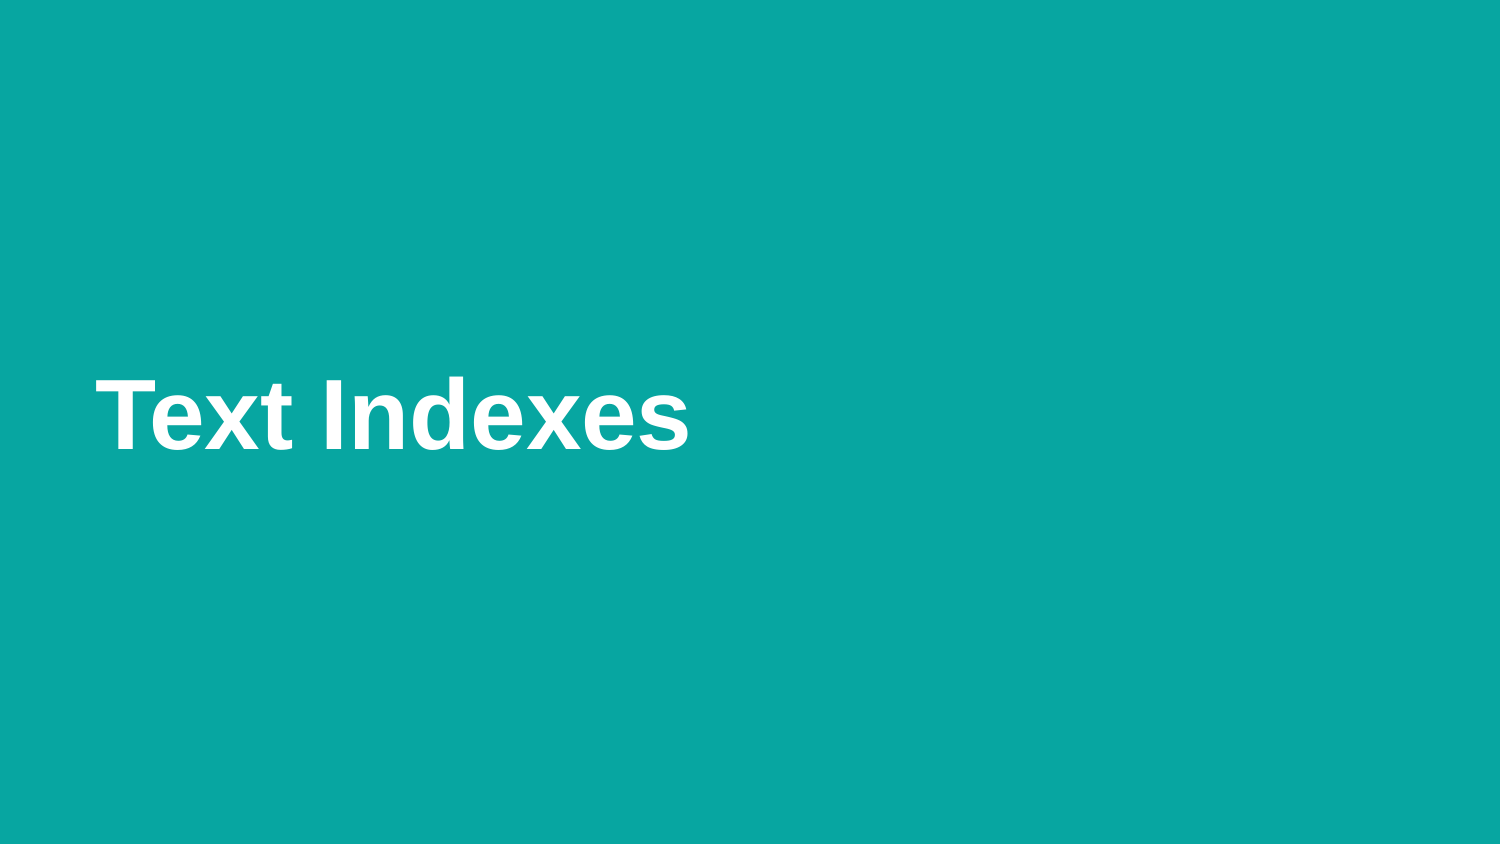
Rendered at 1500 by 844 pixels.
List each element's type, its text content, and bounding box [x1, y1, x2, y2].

title Text Indexes [80, 73, 1125, 745]
